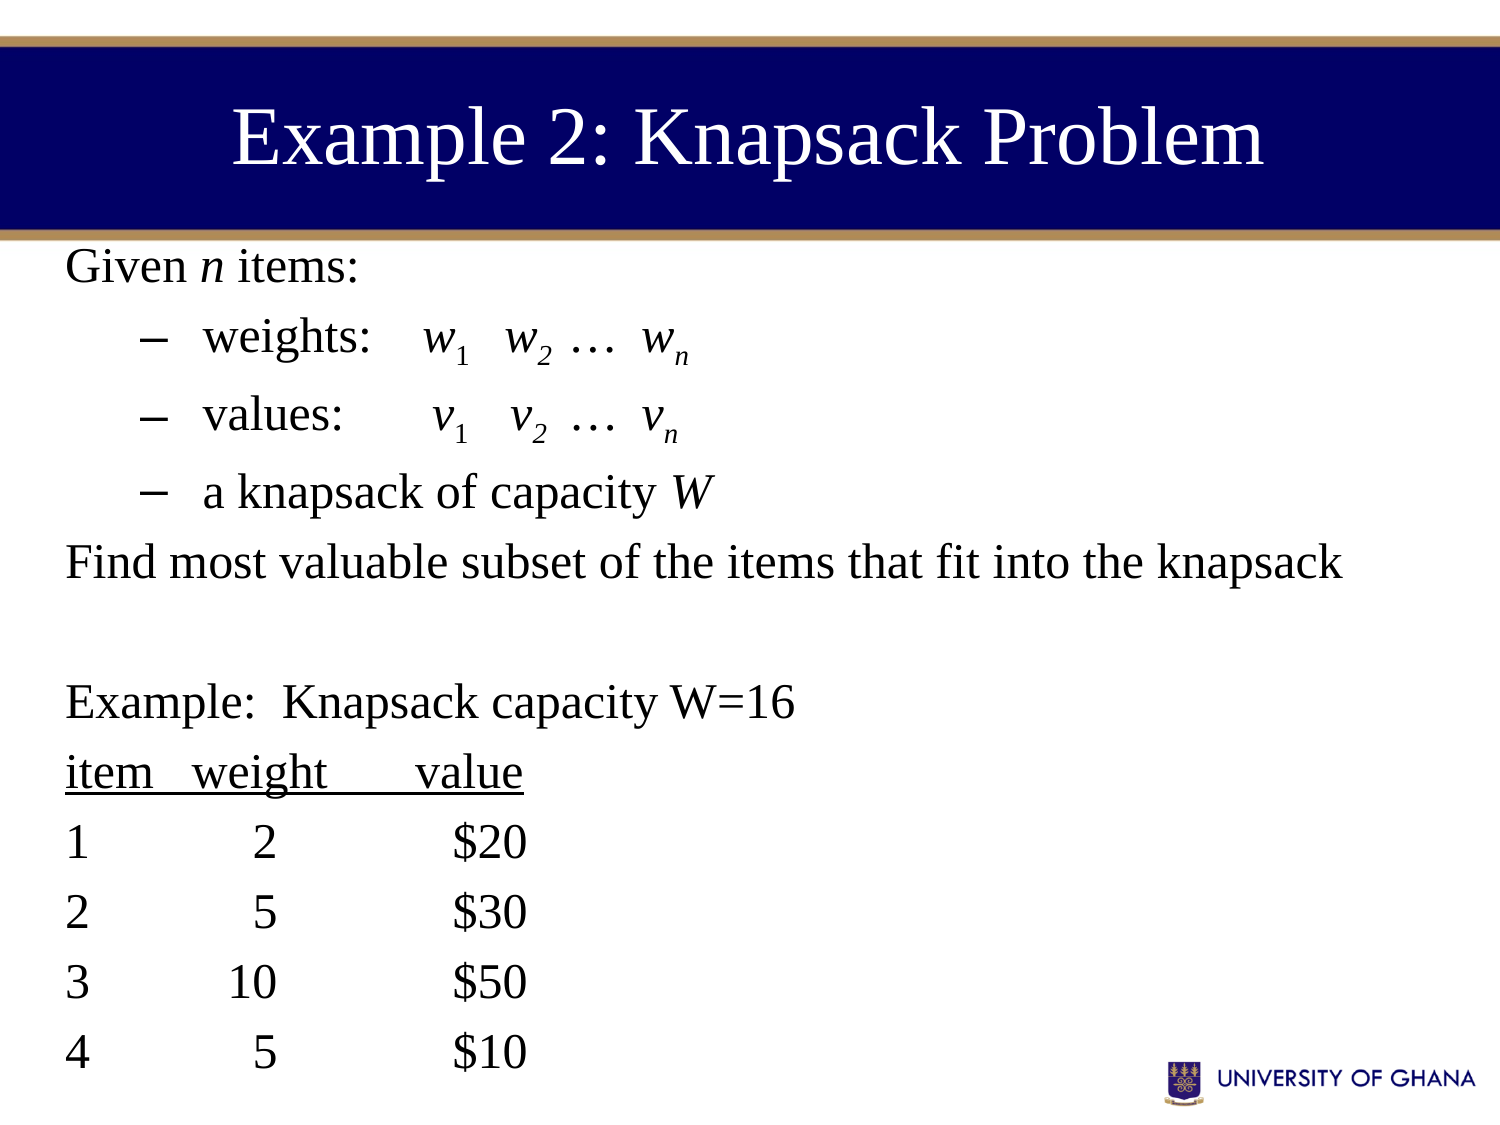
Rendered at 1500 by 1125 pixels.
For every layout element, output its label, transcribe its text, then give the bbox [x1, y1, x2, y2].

list Given n items: weights: w1 w2 … wn values: v1 v2 … vn a knapsack of capacity W Find most valuable subset of the items that fit into the knapsack Example: Knapsack capacity W=16 item weight value 2 $20 5 $30 10 $50 5 $10 [50, 224, 1463, 1125]
picture [0, 0, 1500, 1125]
title Example 2: Knapsack Problem [21, 37, 1477, 225]
